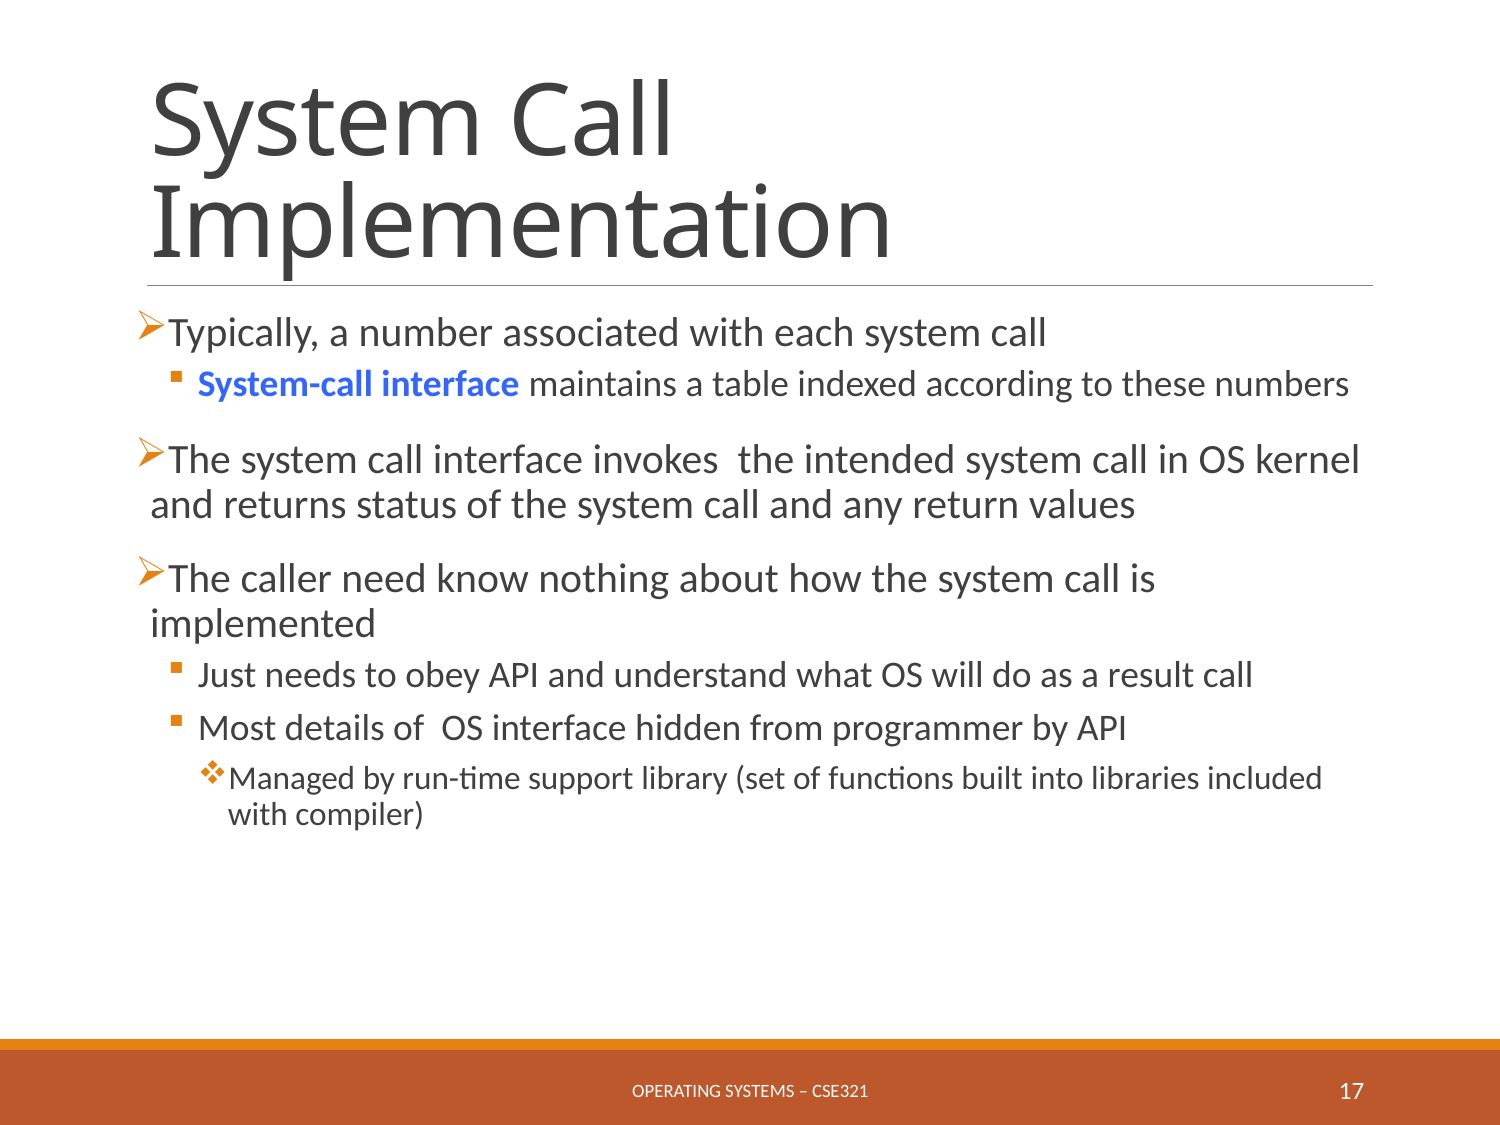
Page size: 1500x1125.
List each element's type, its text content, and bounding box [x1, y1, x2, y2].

title System Call Implementation [135, 47, 1373, 285]
list Typically, a number associated with each system call System-call interface maintains a table indexed according to these numbers The system call interface invokes the intended system call in OS kernel and returns status of the system call and any return values The caller need know nothing about how the system call is implemented Just needs to obey API and understand what OS will do as a result call Most details of OS interface hidden from programmer by API Managed by run-time support library (set of functions built into libraries included with compiler) [135, 302, 1373, 963]
slide_number 17 [1218, 1059, 1380, 1120]
footer Operating Systems – CSE321 [453, 1059, 1047, 1120]
